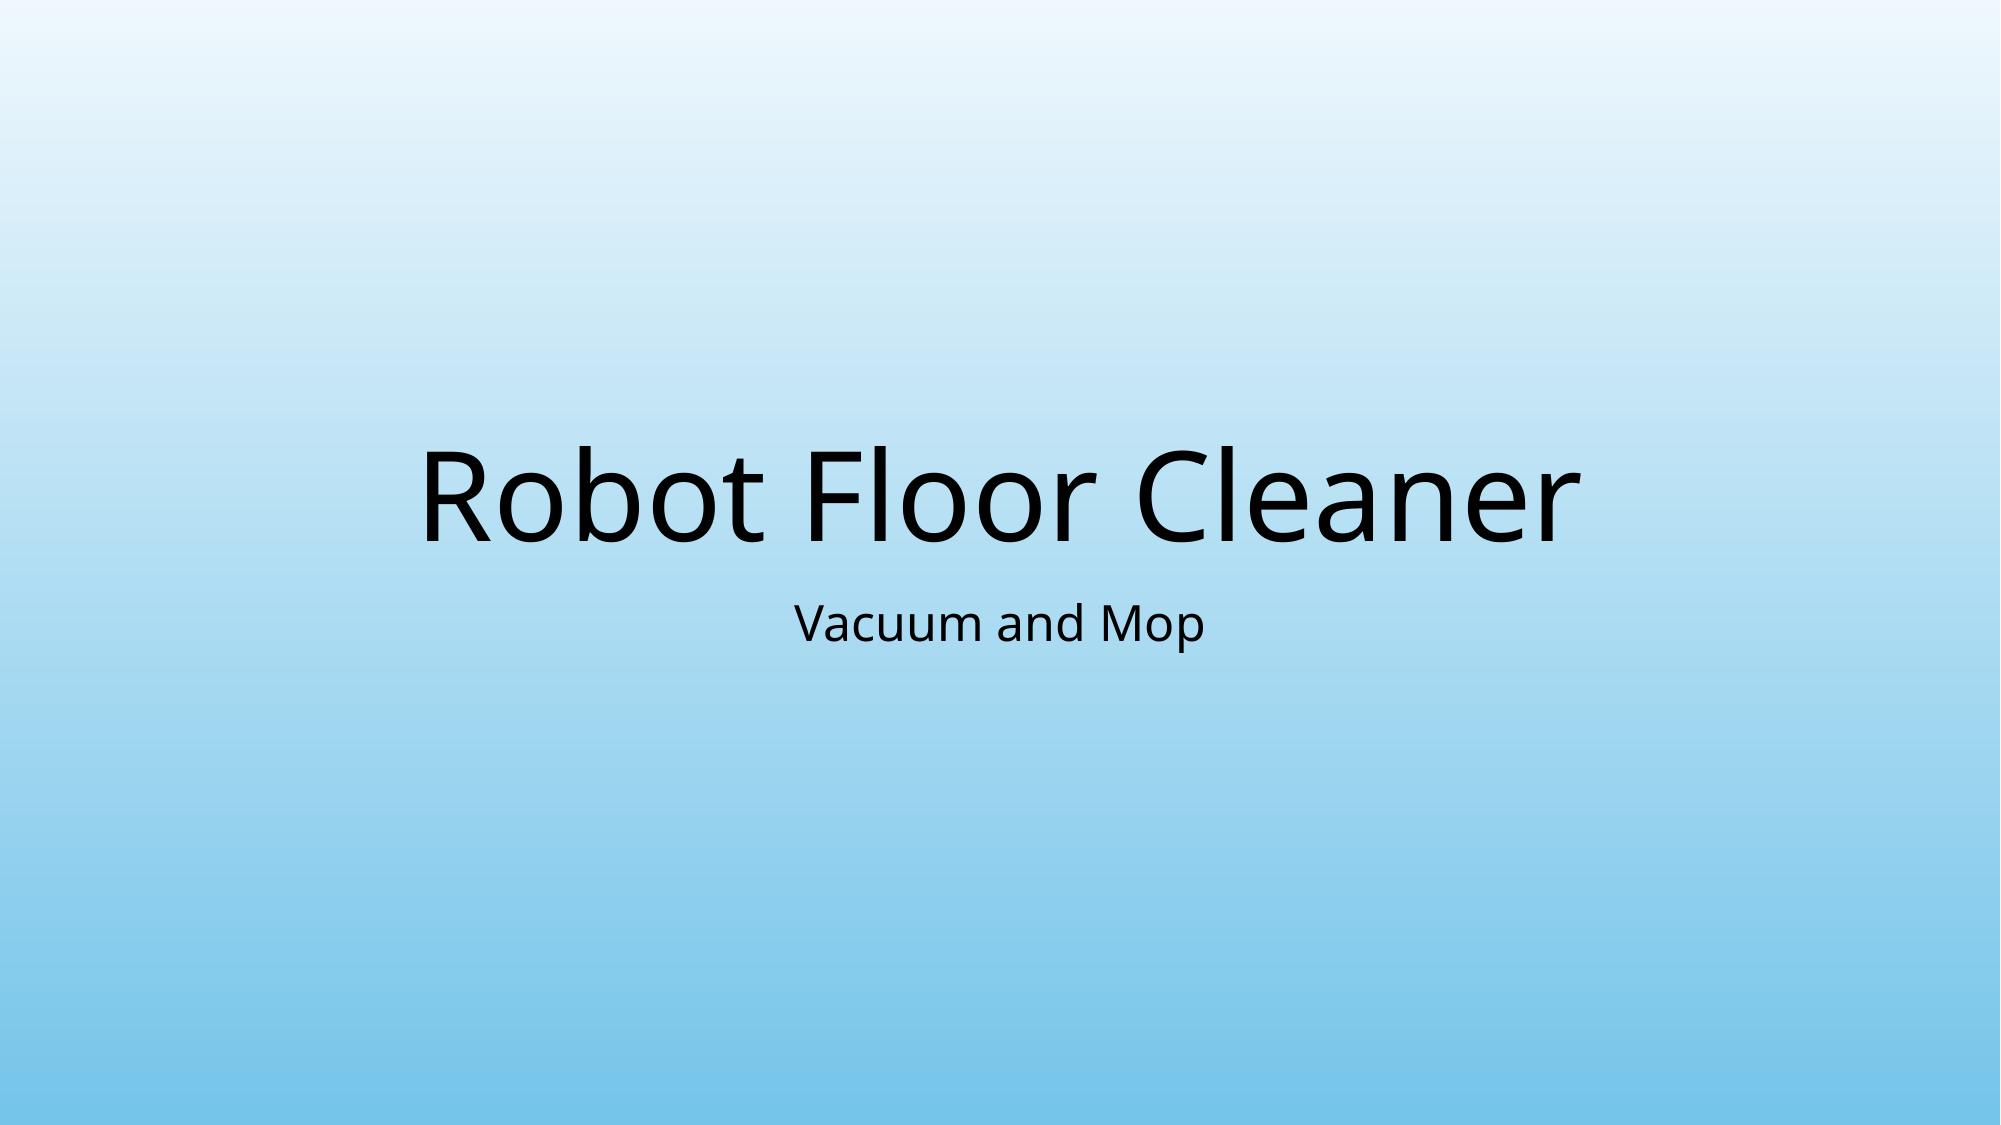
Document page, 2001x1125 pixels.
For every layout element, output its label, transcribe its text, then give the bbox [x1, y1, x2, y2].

subtitle Vacuum and Mop [249, 590, 1750, 863]
title Robot Floor Cleaner [249, 184, 1750, 576]
